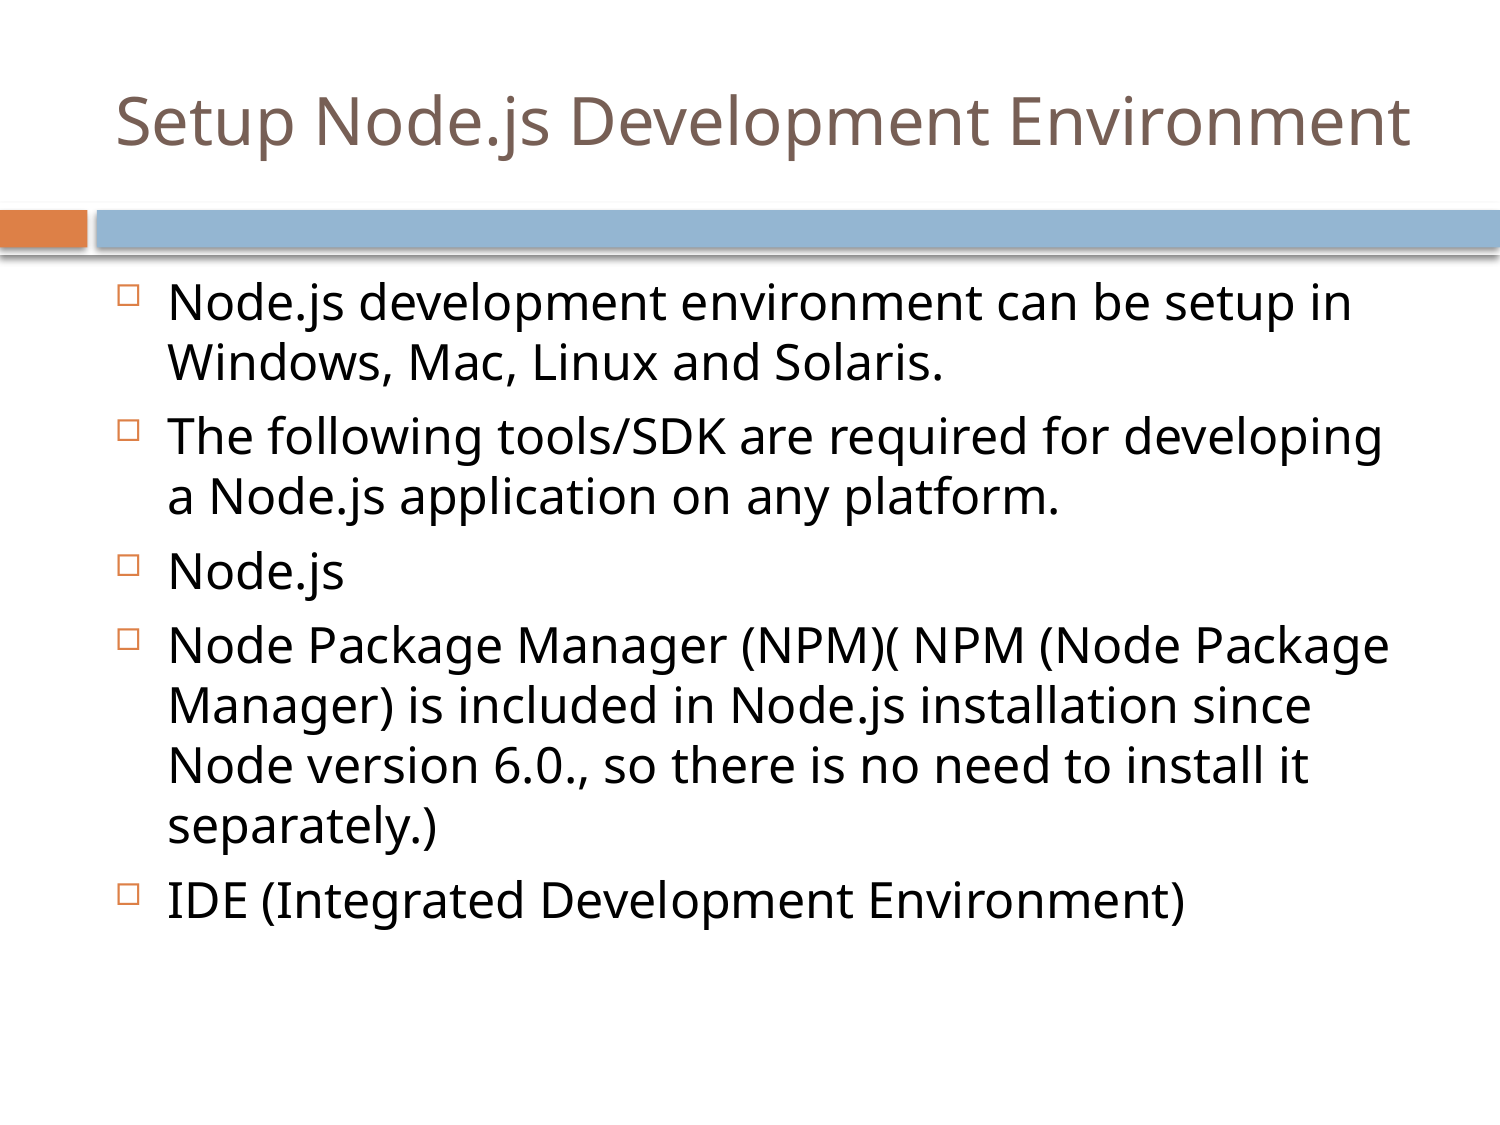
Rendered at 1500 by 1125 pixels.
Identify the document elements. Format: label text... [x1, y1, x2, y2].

title Setup Node.js Development Environment [100, 37, 1438, 200]
list Node.js development environment can be setup in Windows, Mac, Linux and Solaris. The following tools/SDK are required for developing a Node.js application on any platform. Node.js Node Package Manager (NPM)( NPM (Node Package Manager) is included in Node.js installation since Node version 6.0., so there is no need to install it separately.) IDE (Integrated Development Environment) [100, 262, 1438, 1000]
